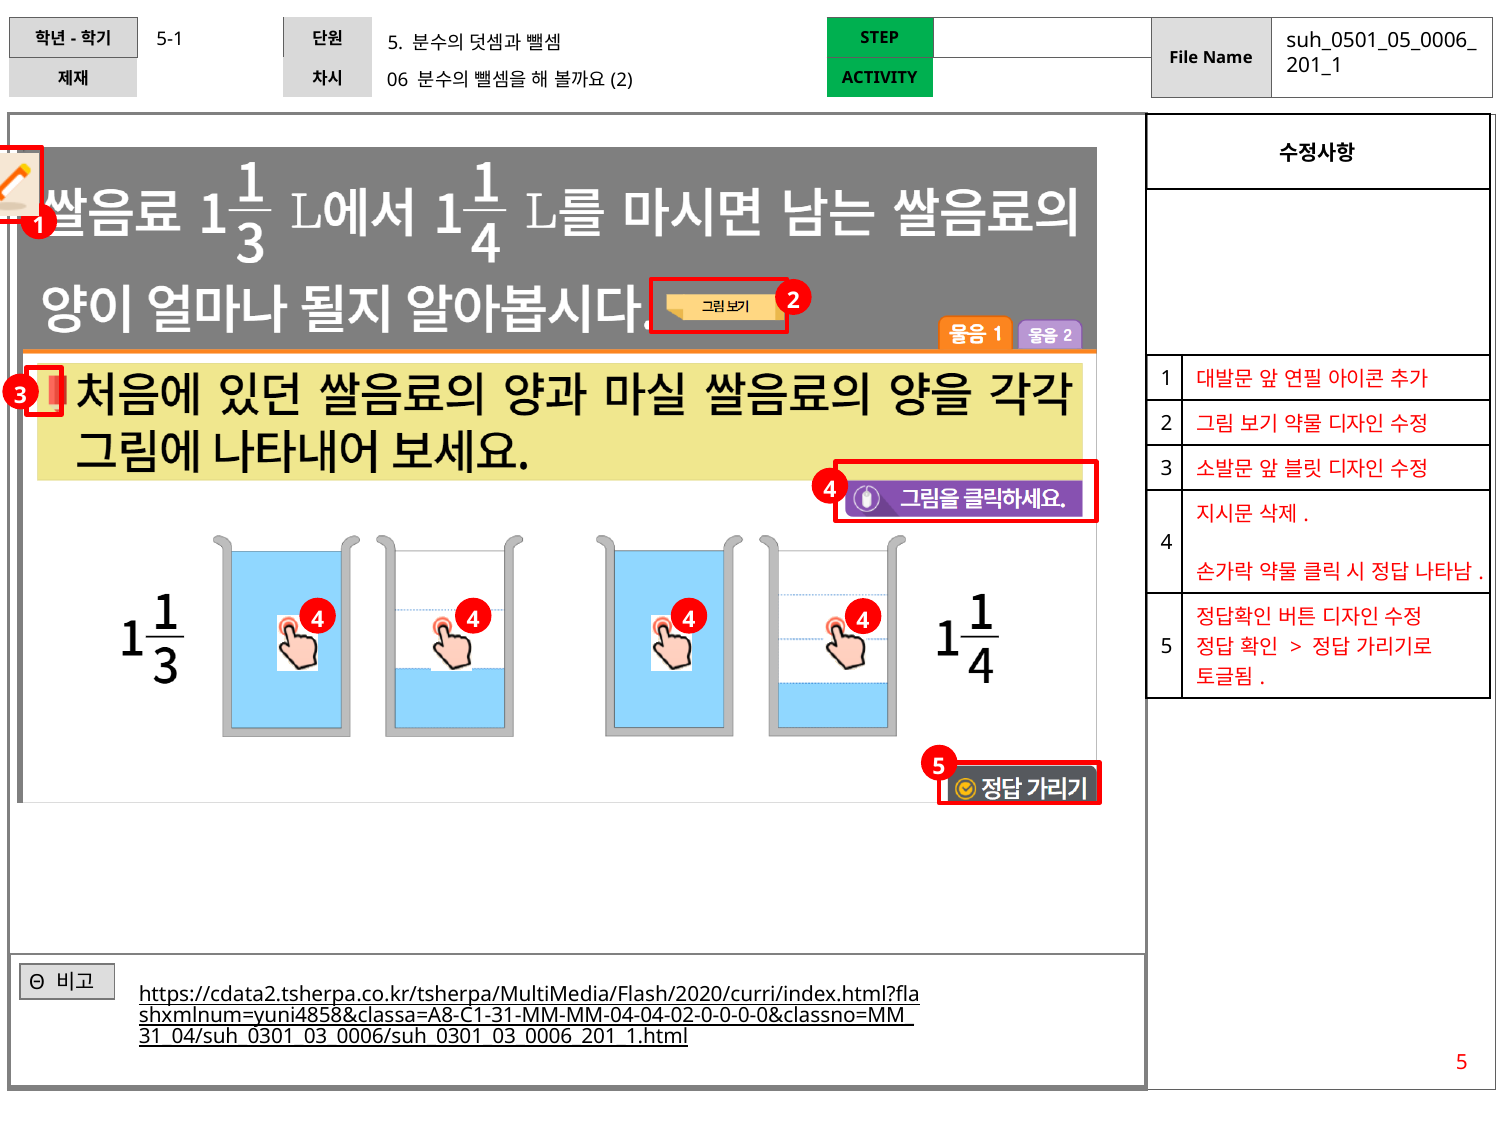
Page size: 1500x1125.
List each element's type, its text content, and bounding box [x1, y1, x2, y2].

text_box 5. 분수의 덧셈과 뺄셈 [372, 23, 828, 48]
table_header 수정사항 [1147, 115, 1489, 188]
text_box https://cdata2.tsherpa.co.kr/tsherpa/MultiMedia/Flash/2020/curri/index.html?flashxmlnum=yuni4858&classa=A8-C1-31-MM-MM-04-04-02-0-0-0-0&classno=MM_31_04/suh_0301_03_0006/suh_0301_03_0006_201_1.html [123, 973, 939, 1042]
text_box [0, 145, 18, 152]
table_cell 대발문 앞 연필 아이콘 추가 [1183, 356, 1489, 399]
table_cell 그림 보기 약물 디자인 수정 [1183, 401, 1489, 444]
table_cell 3 [1147, 446, 1181, 489]
table_cell 지시문 삭제. 손가락 약물 클릭 시 정답 나타남. [1183, 491, 1489, 592]
text_box 5-1 [141, 18, 284, 55]
table_cell 4 [1147, 491, 1181, 592]
text_box 06 분수의 뺄셈을 해 볼까요(2) [372, 60, 821, 96]
text_box suh_0501_05_0006_201_1 [1271, 18, 1500, 84]
table_cell 1 [1147, 356, 1181, 399]
table_cell 소발문 앞 블릿 디자인 수정 [1183, 446, 1489, 489]
table_cell [1147, 190, 1489, 354]
picture [0, 147, 1097, 804]
table_cell 2 [1147, 401, 1181, 444]
text_box 3 [4, 373, 12, 410]
table_cell 정답확인 버튼 디자인 수정 정답 확인 > 정답 가리기로 토글됨. [1183, 594, 1489, 697]
table_cell 5 [1147, 594, 1181, 697]
